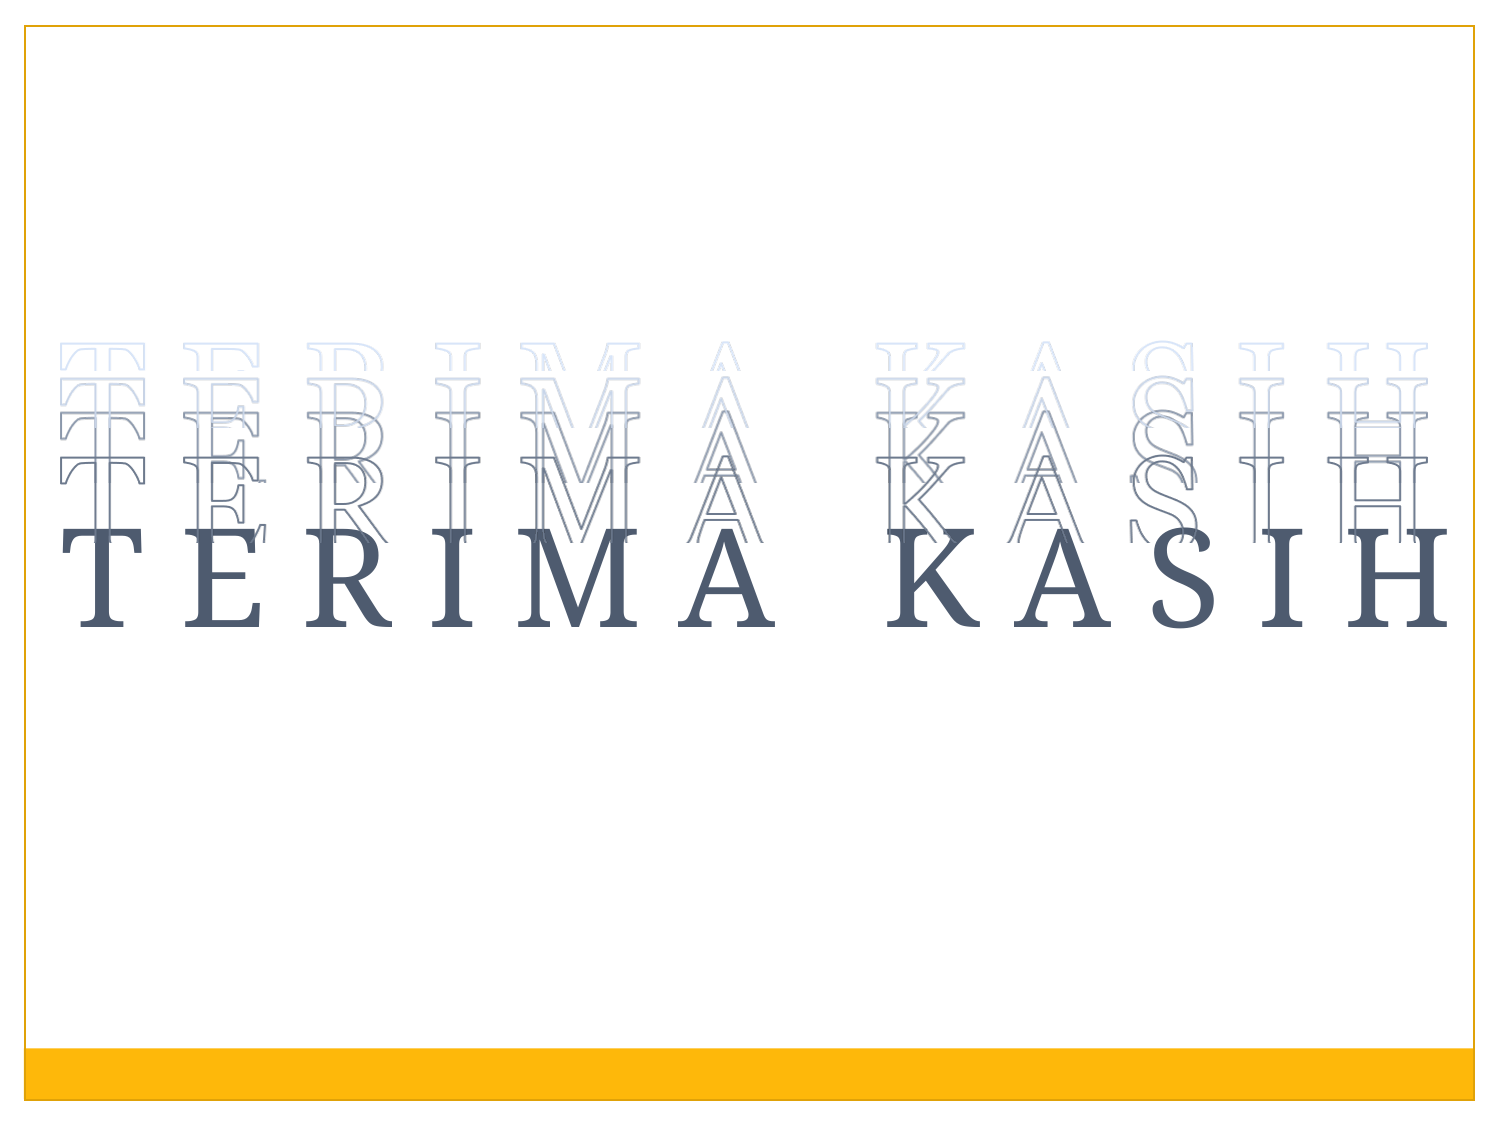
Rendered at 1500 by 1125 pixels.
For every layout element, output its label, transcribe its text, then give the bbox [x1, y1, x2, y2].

text_box T E R I M A K A S I H [45, 551, 1478, 663]
picture [44, 300, 1479, 543]
